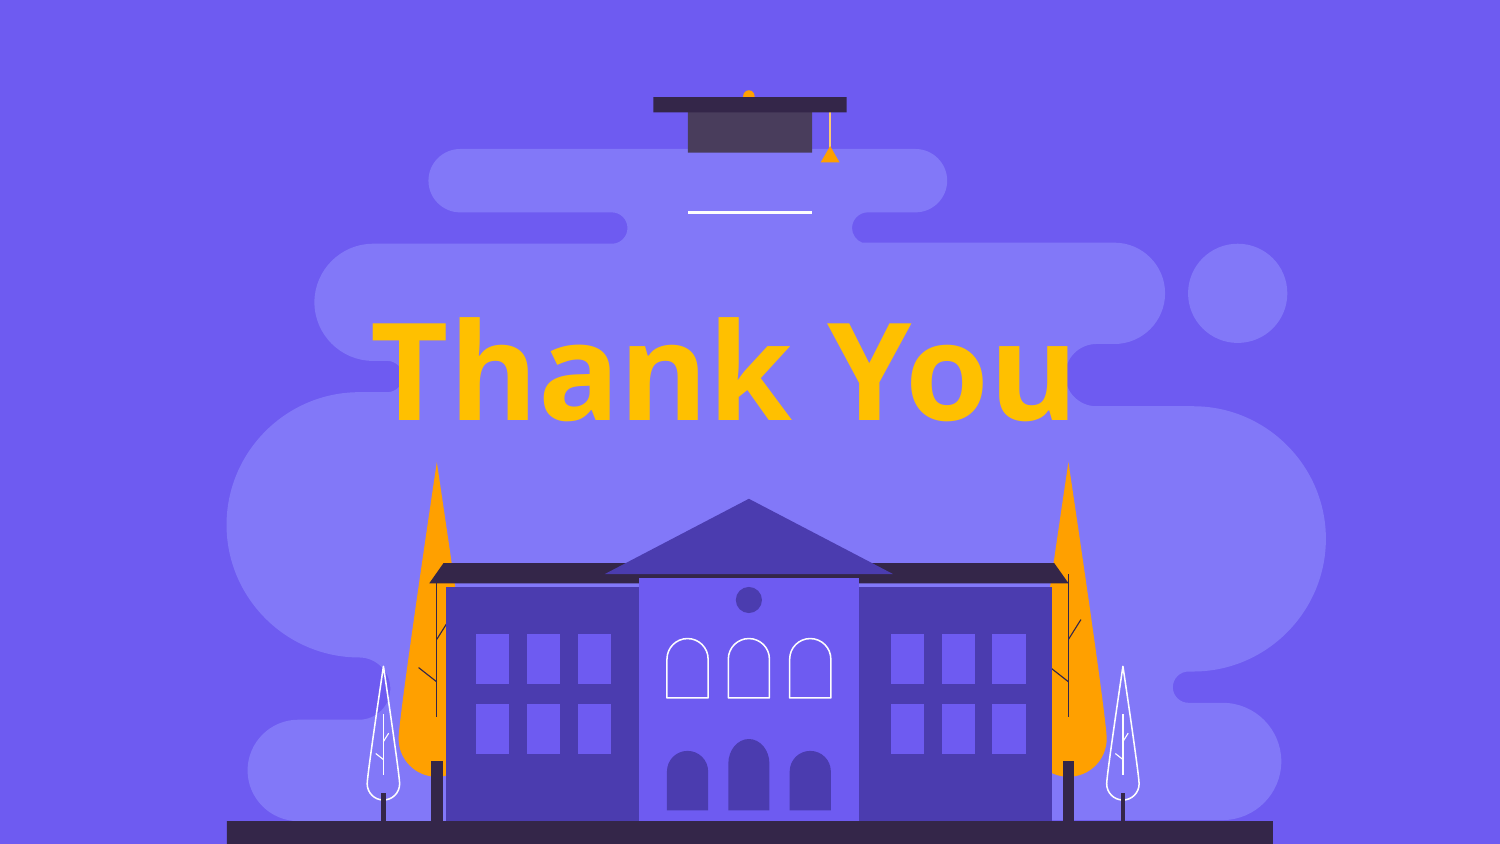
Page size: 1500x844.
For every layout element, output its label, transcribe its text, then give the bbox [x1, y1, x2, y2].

title Thank You [248, 335, 1201, 463]
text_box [653, 89, 847, 163]
